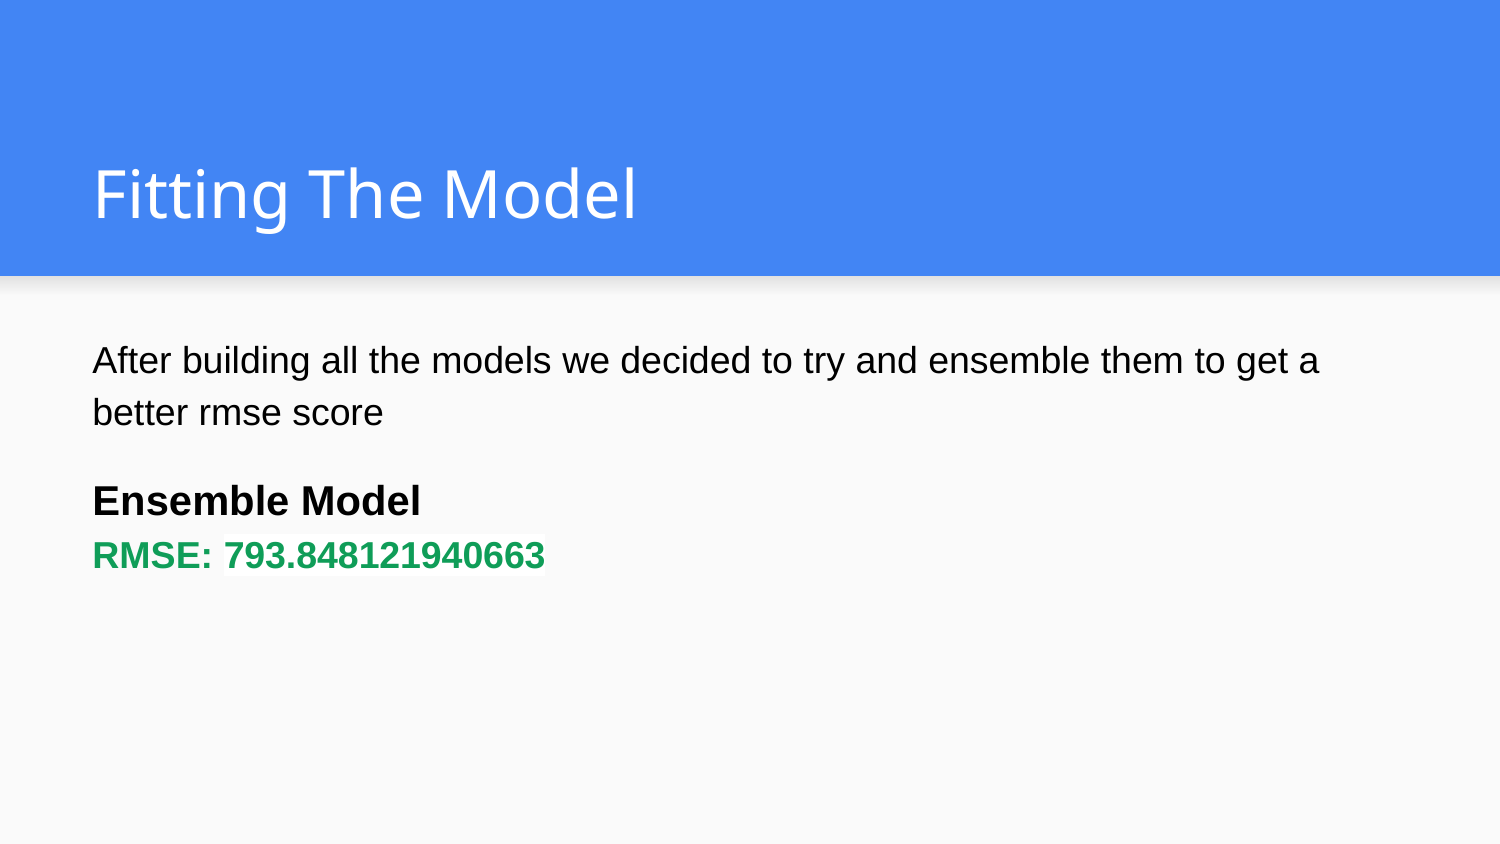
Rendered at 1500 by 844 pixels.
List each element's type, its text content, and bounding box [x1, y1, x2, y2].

list After building all the models we decided to try and ensemble them to get a better rmse score Ensemble Model RMSE: 793.848121940663 [77, 314, 1427, 760]
text_box [78, 49, 1446, 248]
